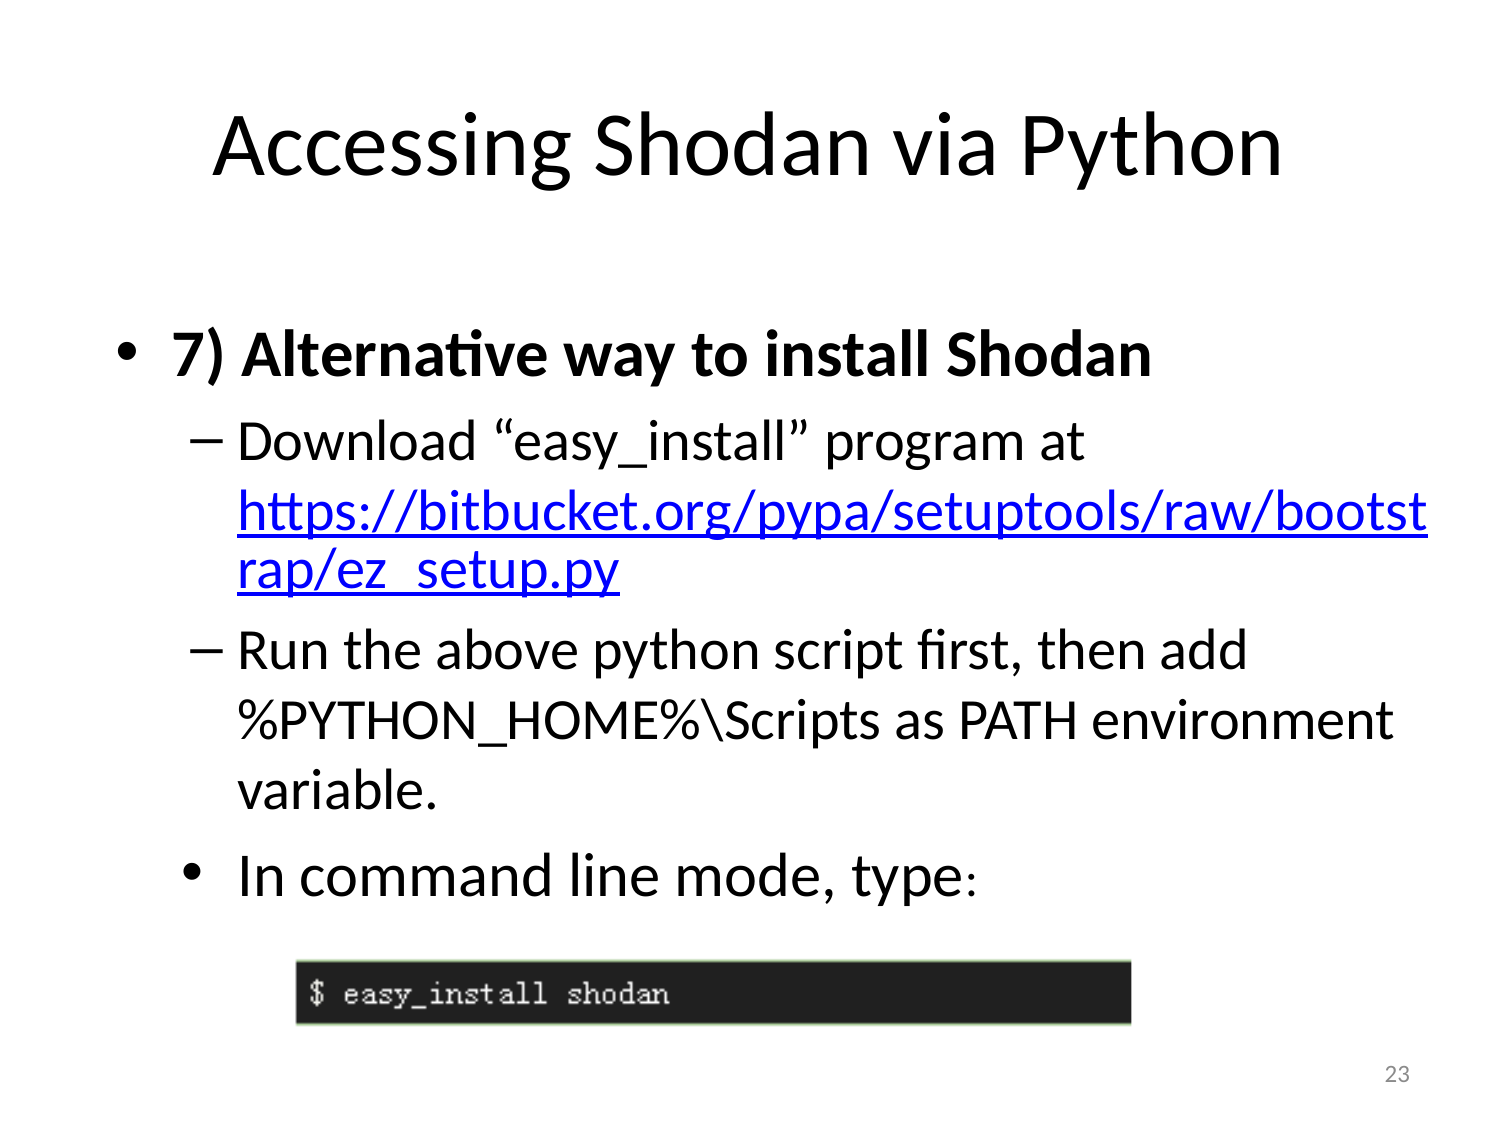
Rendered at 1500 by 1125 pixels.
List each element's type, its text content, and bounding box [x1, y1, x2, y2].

title Accessing Shodan via Python [75, 45, 1425, 233]
list 7) Alternative way to install Shodan Download “easy_install” program at https://bitbucket.org/pypa/setuptools/raw/bootstrap/ez_setup.py Run the above python script first, then add %PYTHON_HOME%\Scripts as PATH environment variable. In command line mode, type: [100, 302, 1451, 993]
picture [277, 928, 1132, 1059]
slide_number 23 [1074, 1042, 1425, 1103]
